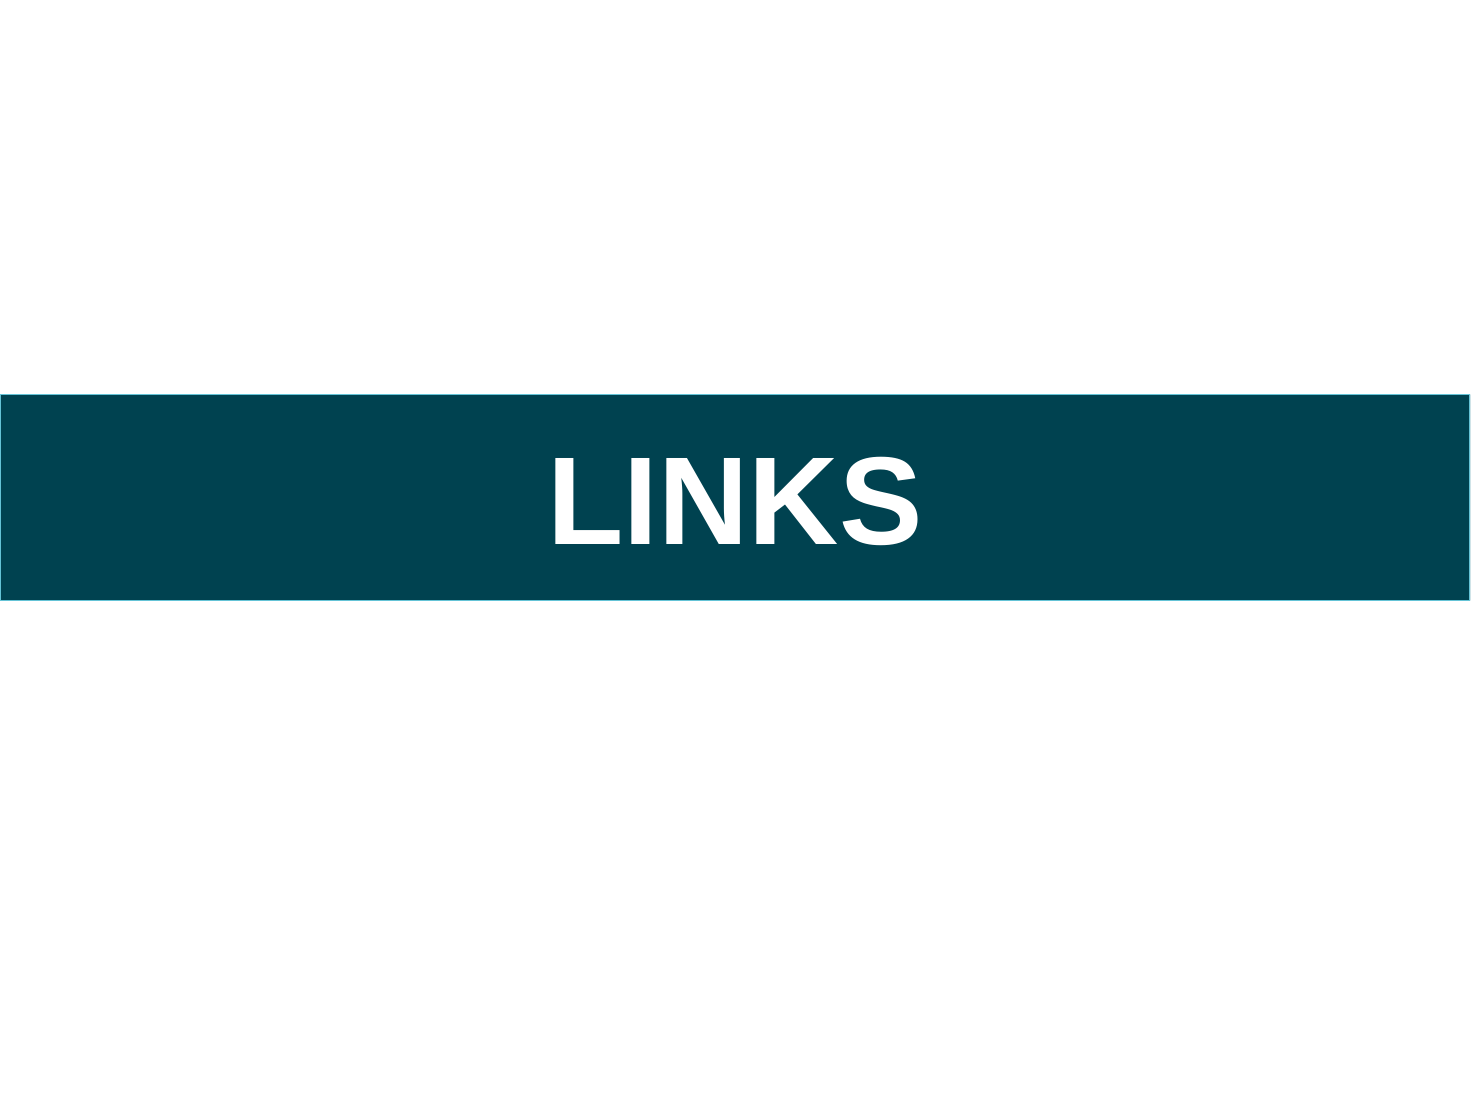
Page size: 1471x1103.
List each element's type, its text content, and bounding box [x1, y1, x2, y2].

text_box [0, 394, 1471, 412]
text_box LINKS [0, 412, 1471, 578]
text_box [0, 578, 1471, 601]
